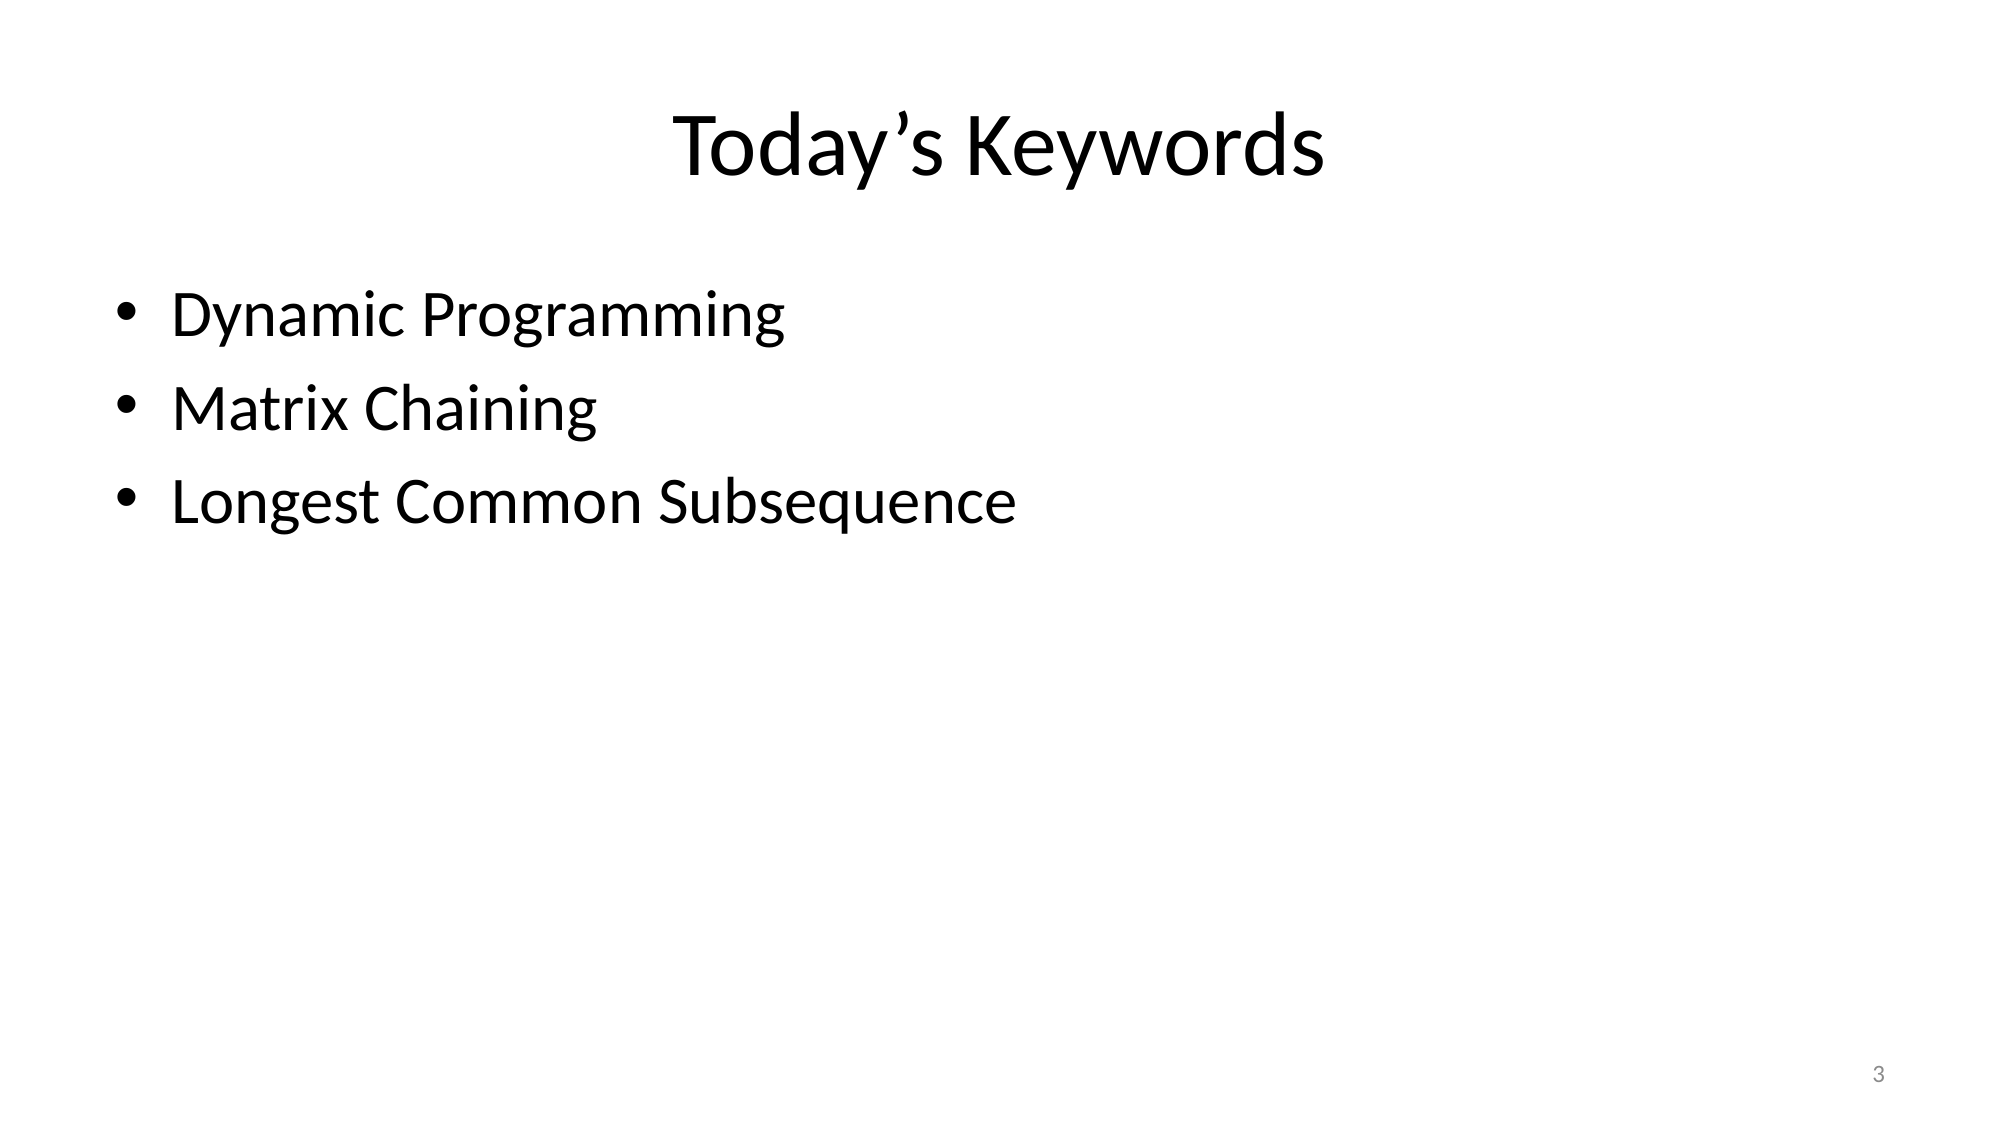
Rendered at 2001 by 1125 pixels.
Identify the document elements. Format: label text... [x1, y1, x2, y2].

slide_number 3 [1433, 1042, 1900, 1103]
list Dynamic Programming Matrix Chaining Longest Common Subsequence [99, 262, 1900, 1005]
title Today’s Keywords [99, 45, 1900, 233]
